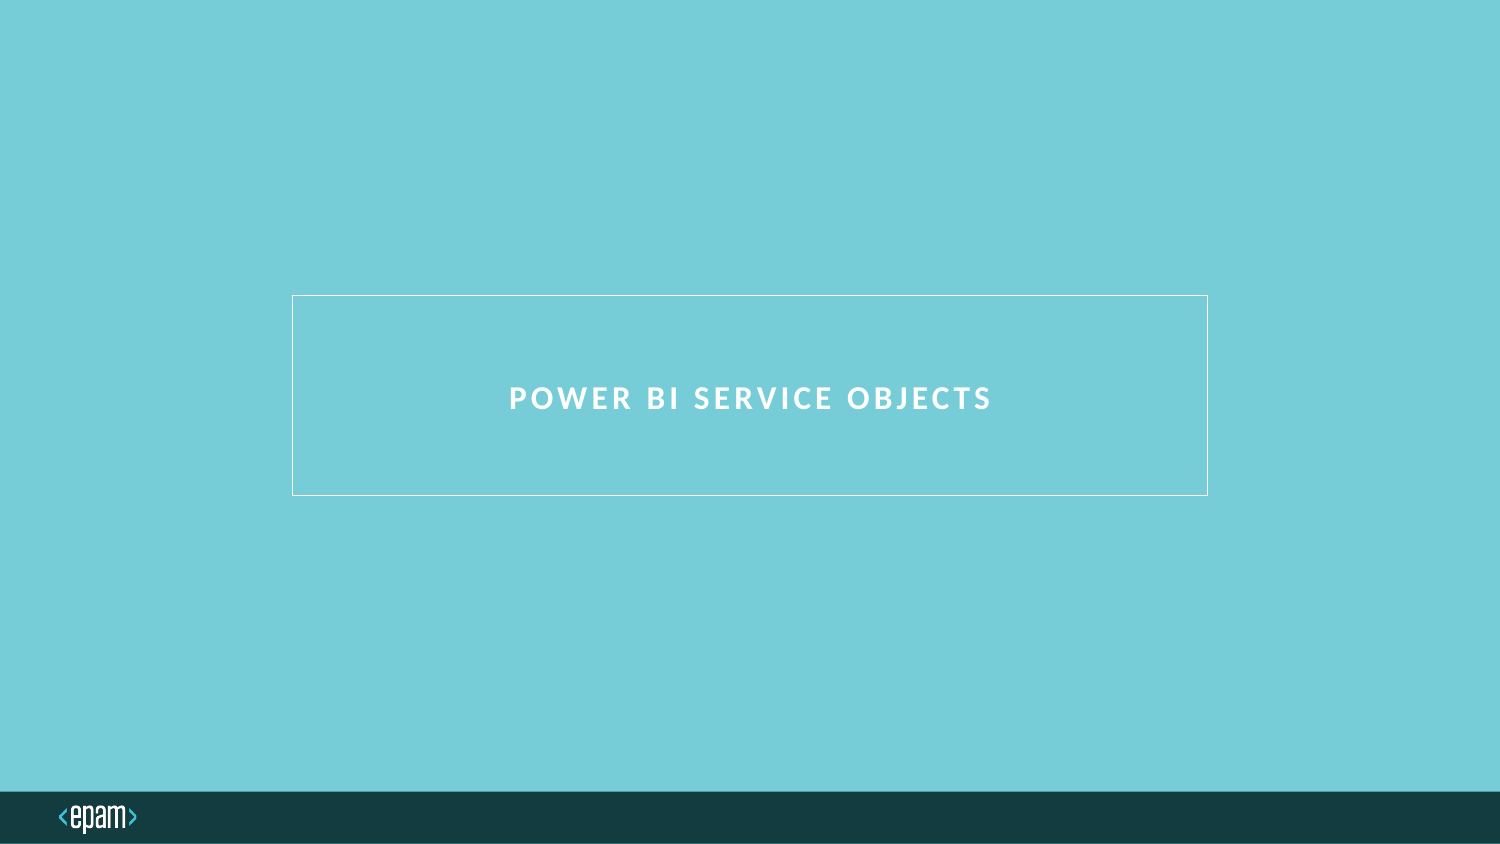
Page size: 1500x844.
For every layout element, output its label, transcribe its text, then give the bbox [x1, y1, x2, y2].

title Power BI Service objects [292, 295, 1208, 496]
